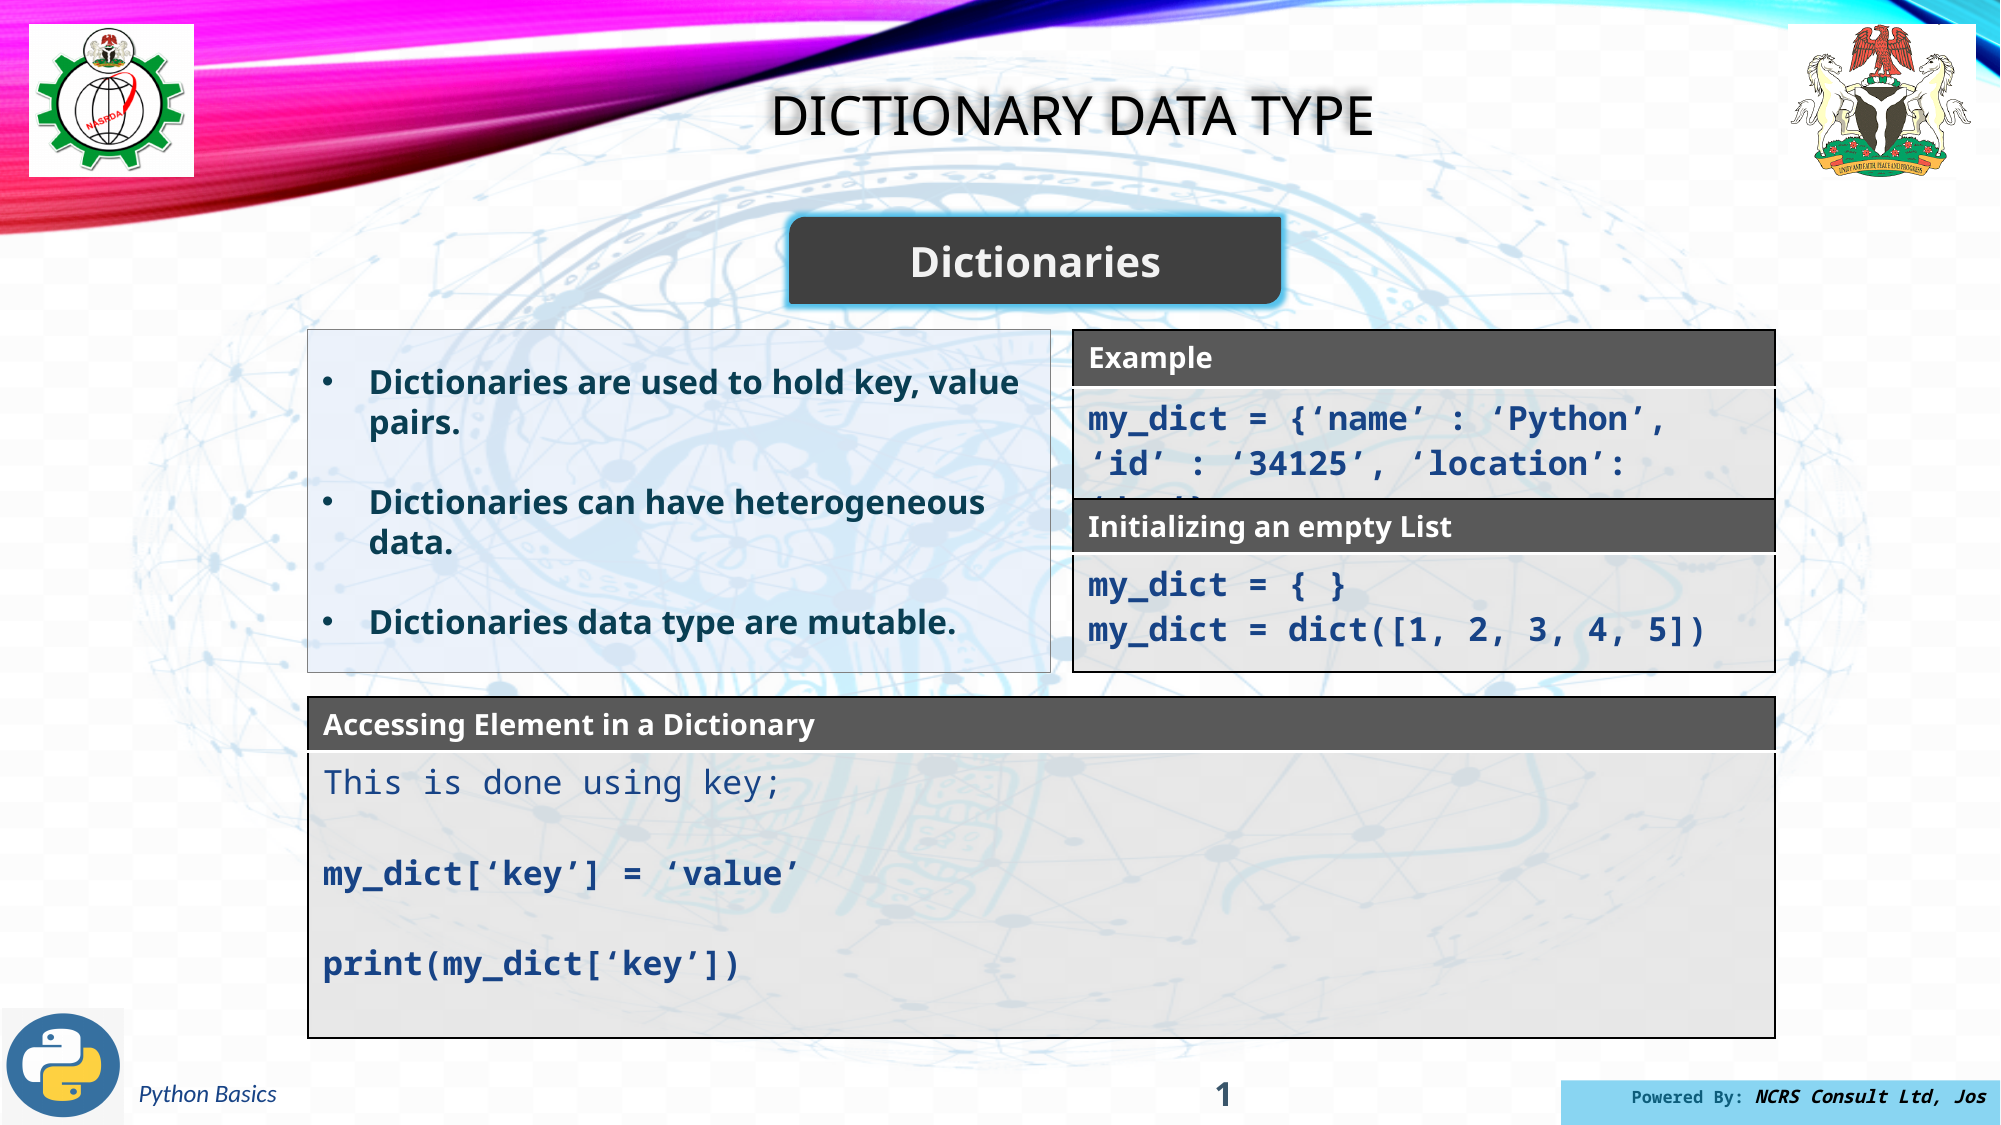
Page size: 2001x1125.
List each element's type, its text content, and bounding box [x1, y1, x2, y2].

table_cell my_dict = { } my_dict = dict([1, 2, 3, 4, 5]) [1074, 555, 1774, 671]
title Dictionary Data type [574, 81, 1572, 218]
picture [0, 0, 2000, 237]
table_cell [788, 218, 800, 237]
text_box Dictionaries [790, 218, 1280, 303]
text_box Dictionaries are used to hold key, value pairs. Dictionaries can have heterogeneous data. Dictionaries data type are mutable. [306, 329, 1051, 673]
table_cell This is done using key; my_dict[‘key’] = ‘value’ print(my_dict[‘key’]) [309, 753, 1774, 1037]
table_header Example [1074, 331, 1774, 386]
slide_number 1 [798, 1062, 1249, 1123]
picture [2, 1008, 124, 1125]
table_cell my_dict = {‘name’ : ‘Python’, ‘id’ : ‘34125’, ‘location’: ‘Jos’} [1074, 389, 1774, 498]
table_header Accessing Element in a Dictionary [309, 698, 1774, 750]
table_header Initializing an empty List [1074, 500, 1774, 552]
